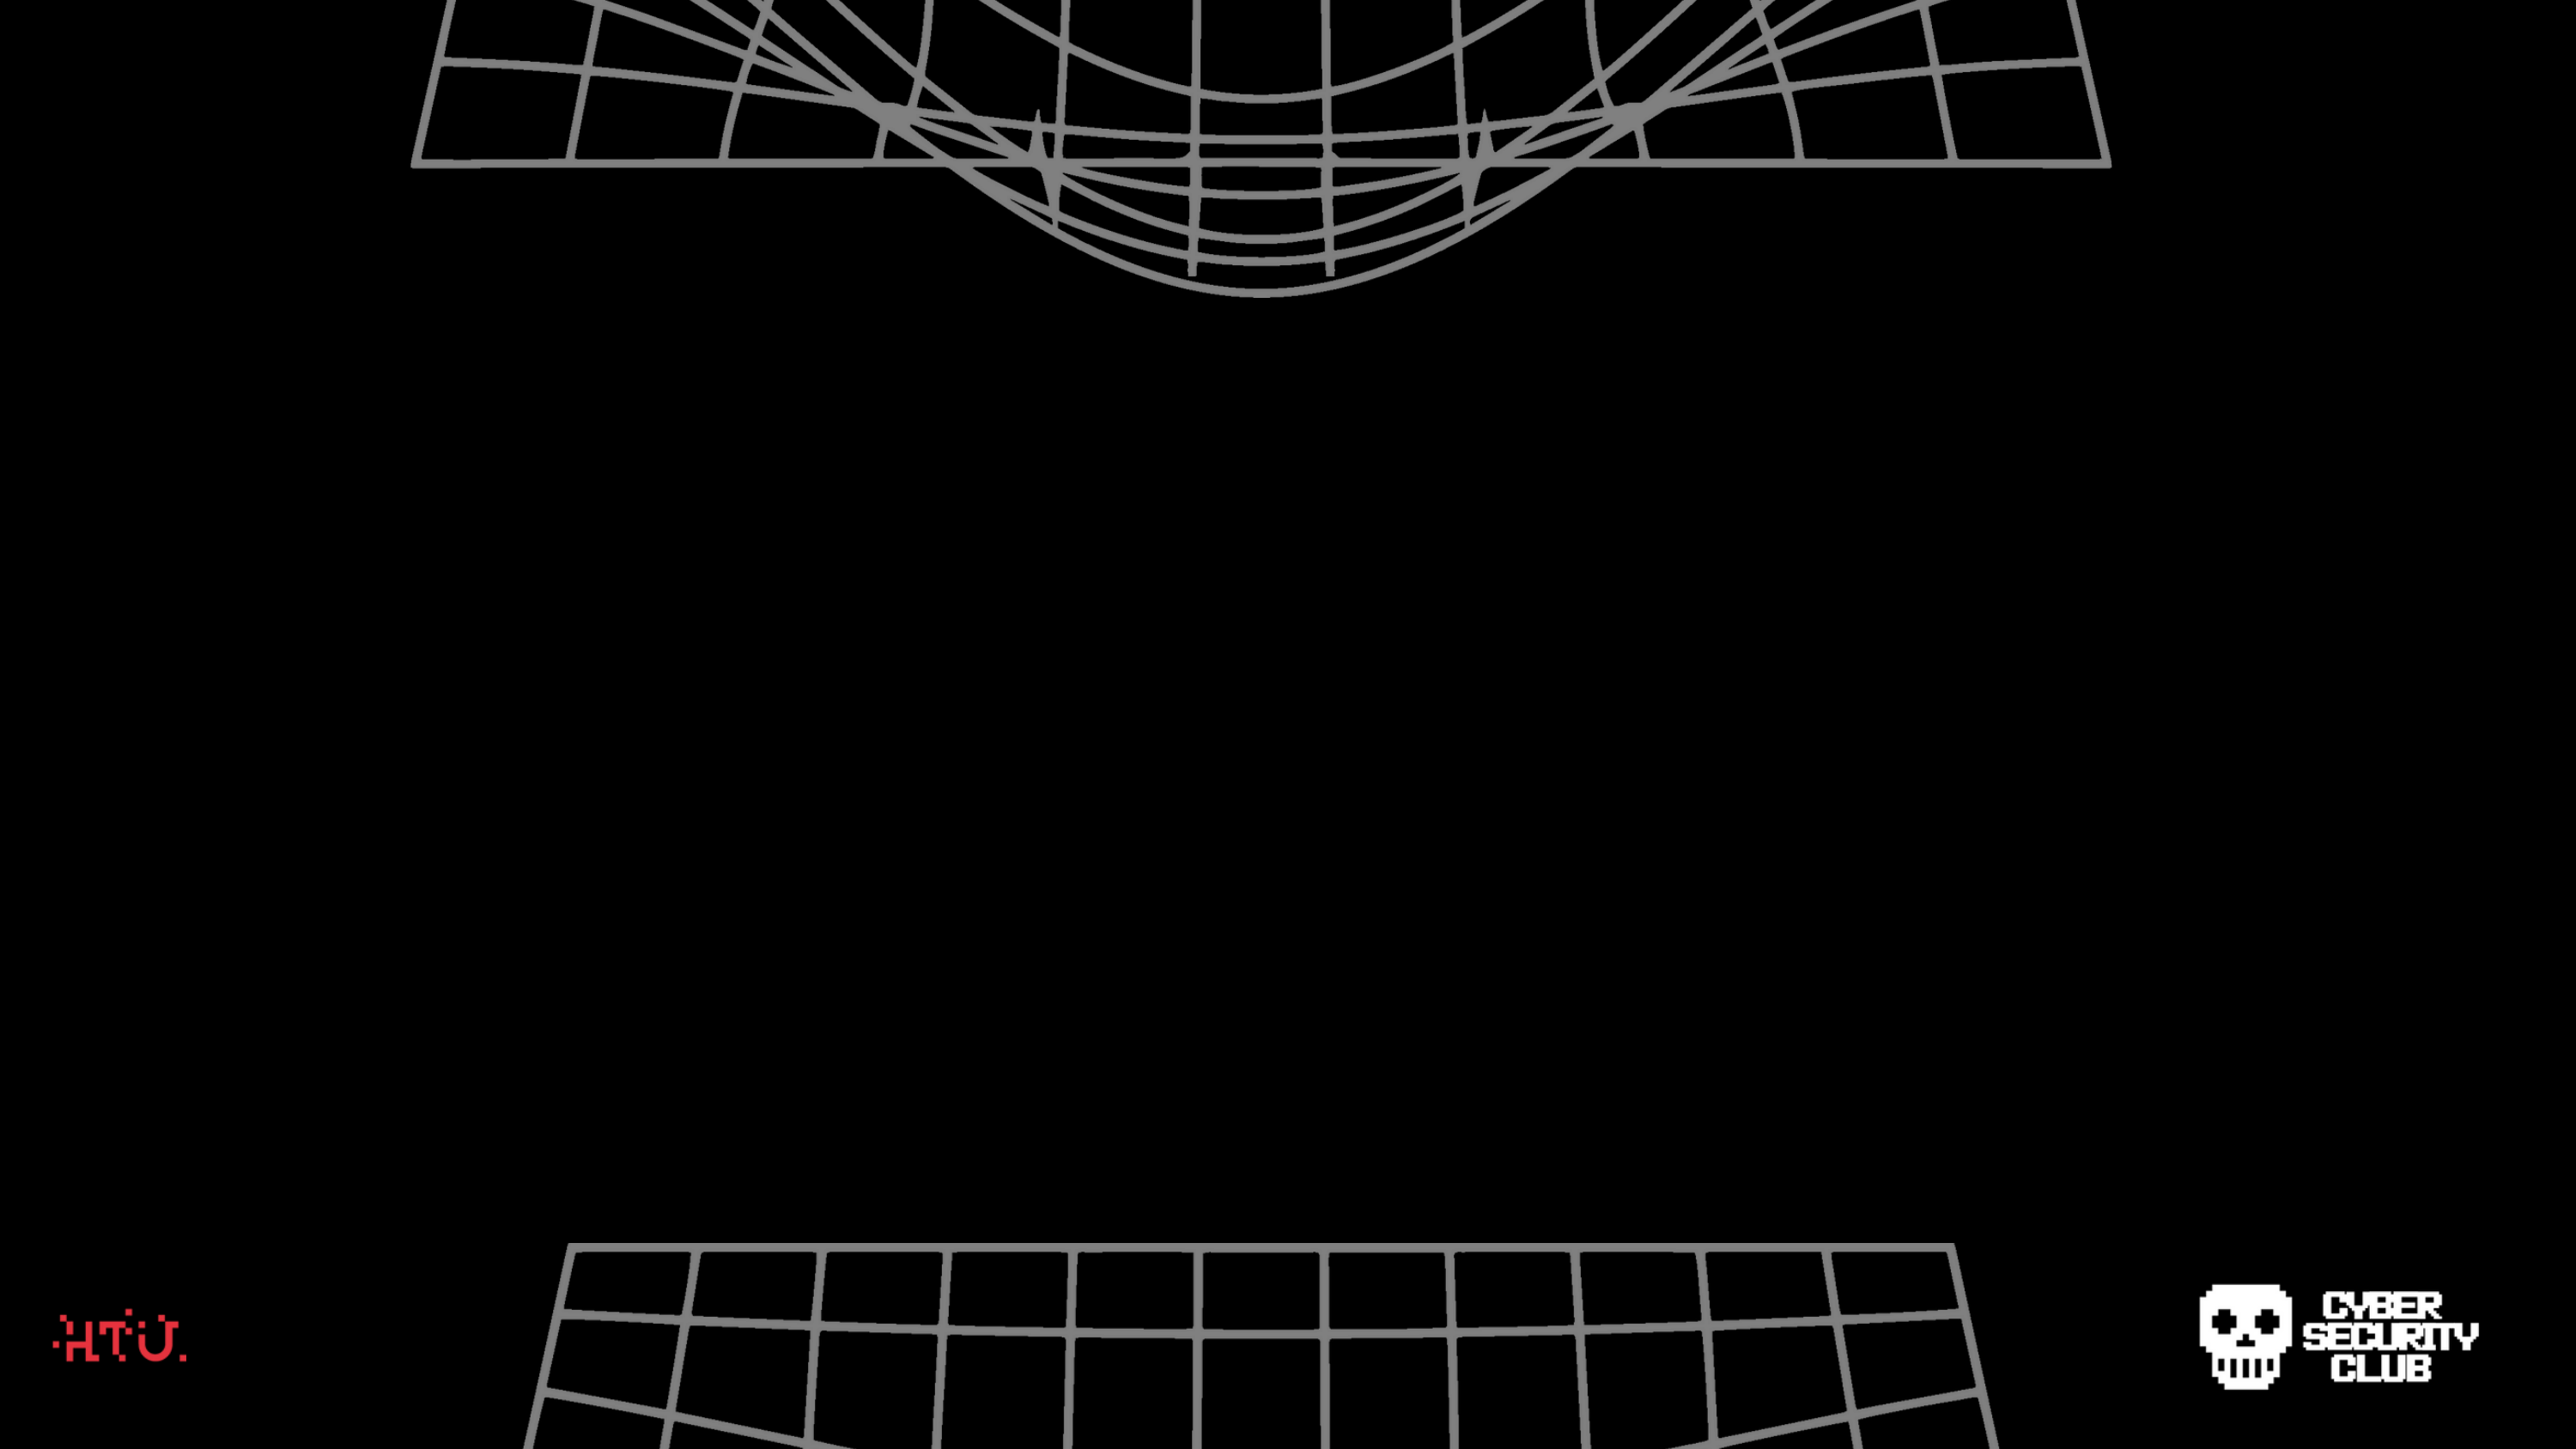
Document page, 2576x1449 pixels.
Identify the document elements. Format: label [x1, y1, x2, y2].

text_box [410, 1243, 2112, 1449]
text_box [2191, 1276, 2484, 1394]
text_box [410, 0, 2112, 299]
text_box [52, 1268, 186, 1403]
